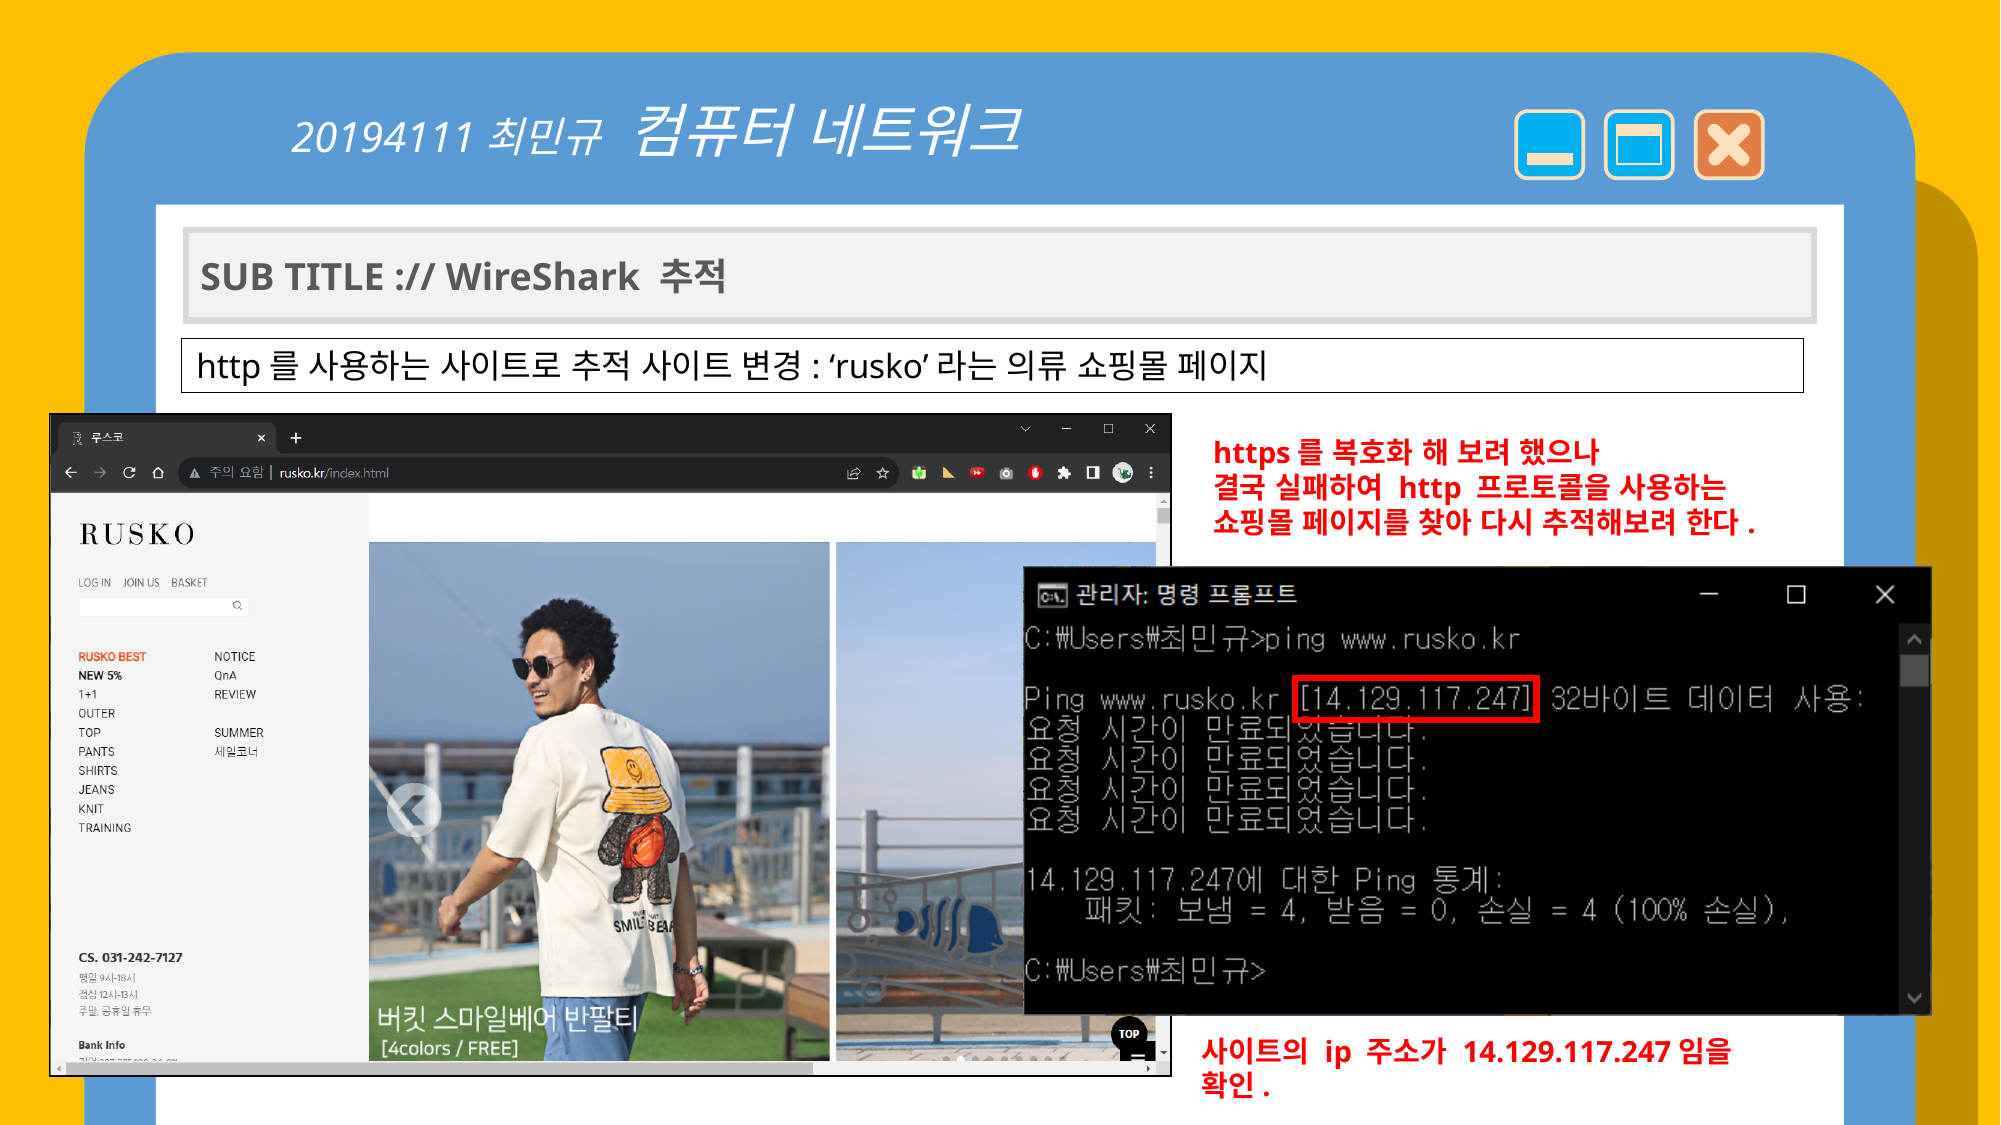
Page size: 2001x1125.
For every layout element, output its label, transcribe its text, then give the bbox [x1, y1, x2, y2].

text_box SUB TITLE :// WireShark 추적 [185, 229, 1815, 322]
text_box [1516, 111, 1763, 179]
text_box [155, 204, 1845, 566]
text_box [155, 1016, 1845, 1125]
text_box [83, 1077, 155, 1125]
text_box [125, 77, 1874, 170]
text_box [1917, 179, 1979, 1125]
text_box http를 사용하는 사이트로 추적 사이트 변경: ‘rusko’라는 의류 쇼핑몰 페이지 [181, 338, 1804, 393]
text_box 사이트의 ip 주소가 14.129.117.247임을 확인. [1186, 1025, 1800, 1111]
text_box [83, 51, 1917, 566]
picture [50, 414, 1932, 1076]
text_box https를 복호화 해 보려 했으나 결국 실패하여 http 프로토콜을 사용하는 쇼핑몰 페이지를 찾아 다시 추적해보려 한다. [1198, 427, 1812, 547]
text_box 20194111최민규 컴퓨터 네트워크 [276, 86, 1102, 217]
text_box [1845, 1016, 1917, 1125]
